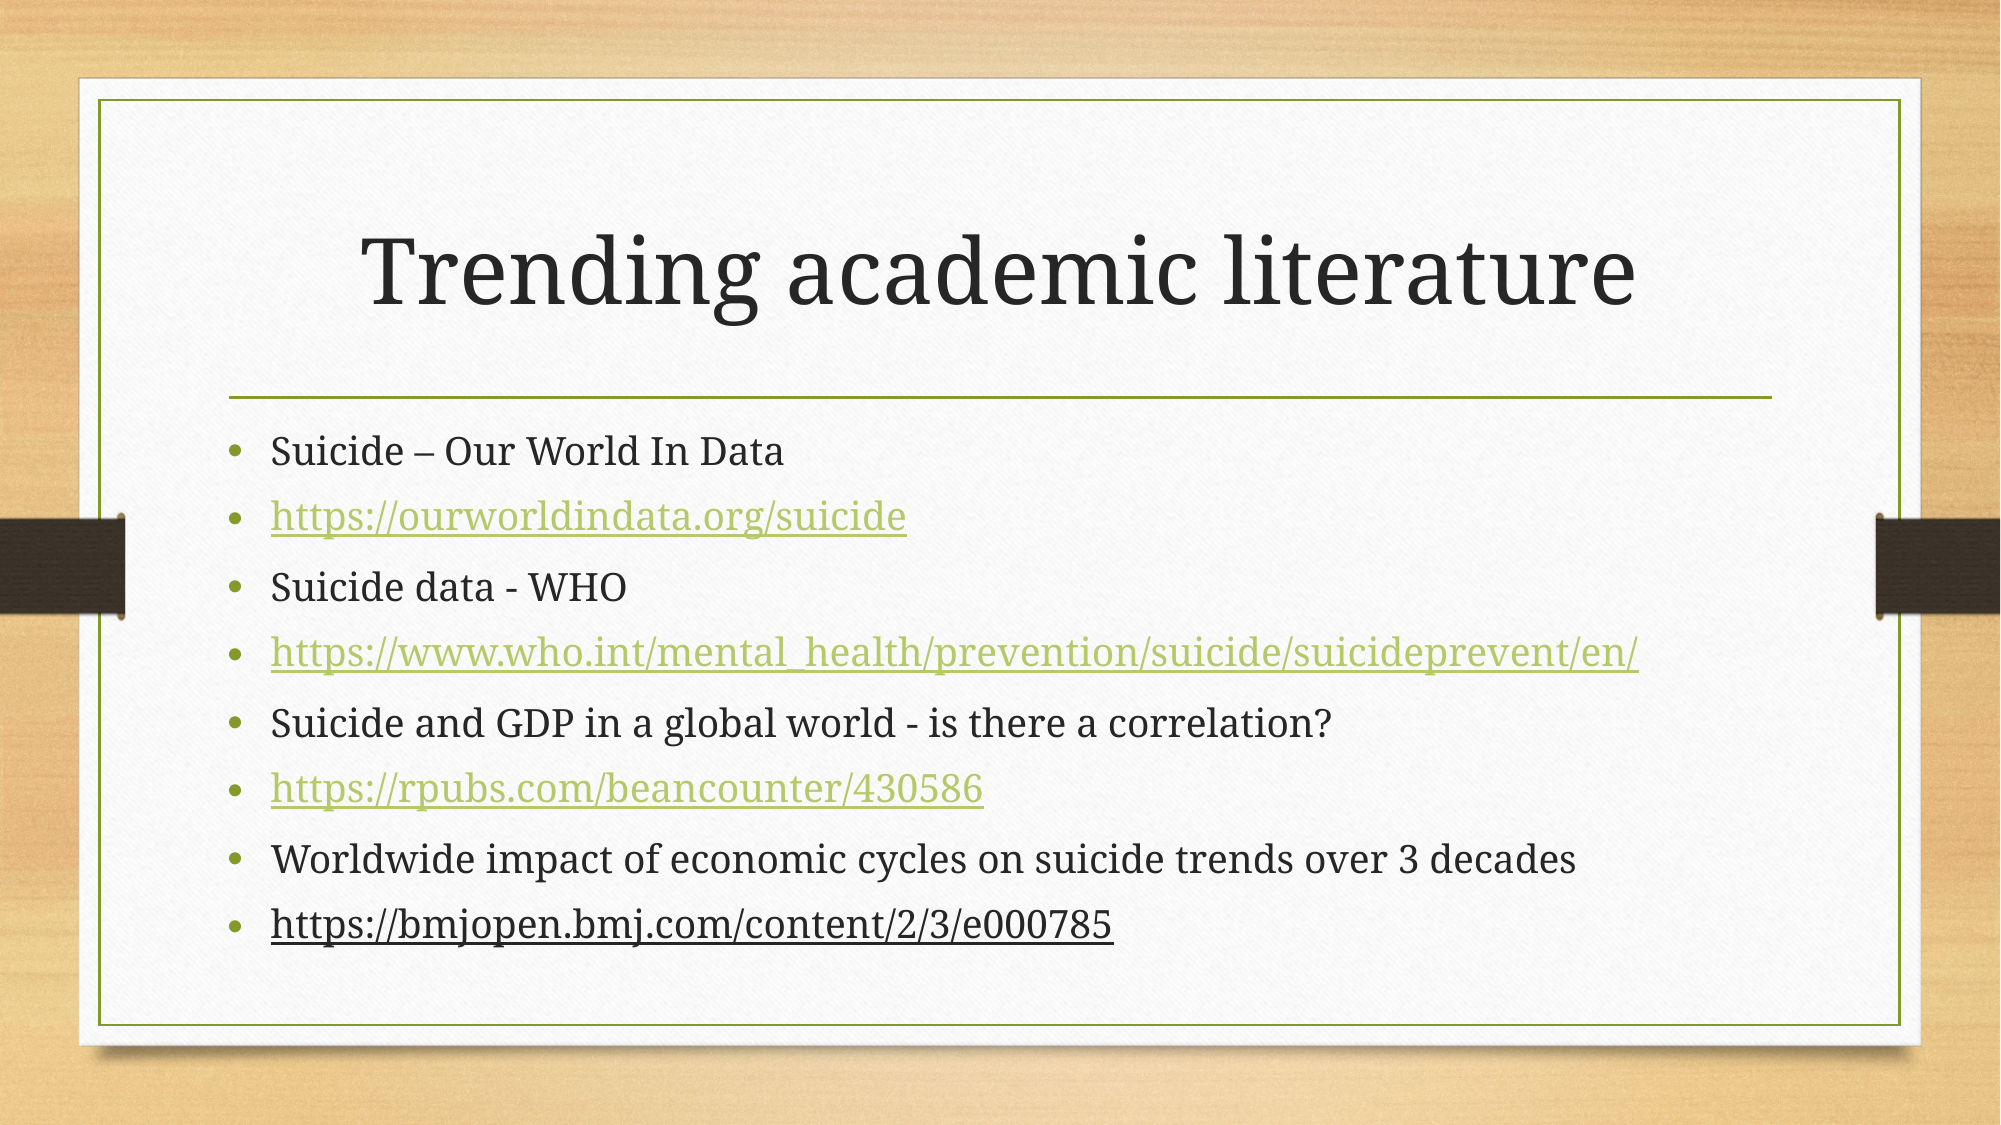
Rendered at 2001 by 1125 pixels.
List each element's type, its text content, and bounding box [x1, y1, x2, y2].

picture [0, 0, 2001, 1125]
title Trending academic literature [212, 161, 1788, 375]
list Suicide – Our World In Data https://ourworldindata.org/suicide Suicide data - WHO https://www.who.int/mental_health/prevention/suicide/suicideprevent/en/ Suicide and GDP in a global world - is there a correlation? https://rpubs.com/beancounter/430586 Worldwide impact of economic cycles on suicide trends over 3 decades https://bmjopen.bmj.com/content/2/3/e000785 [212, 419, 1788, 964]
